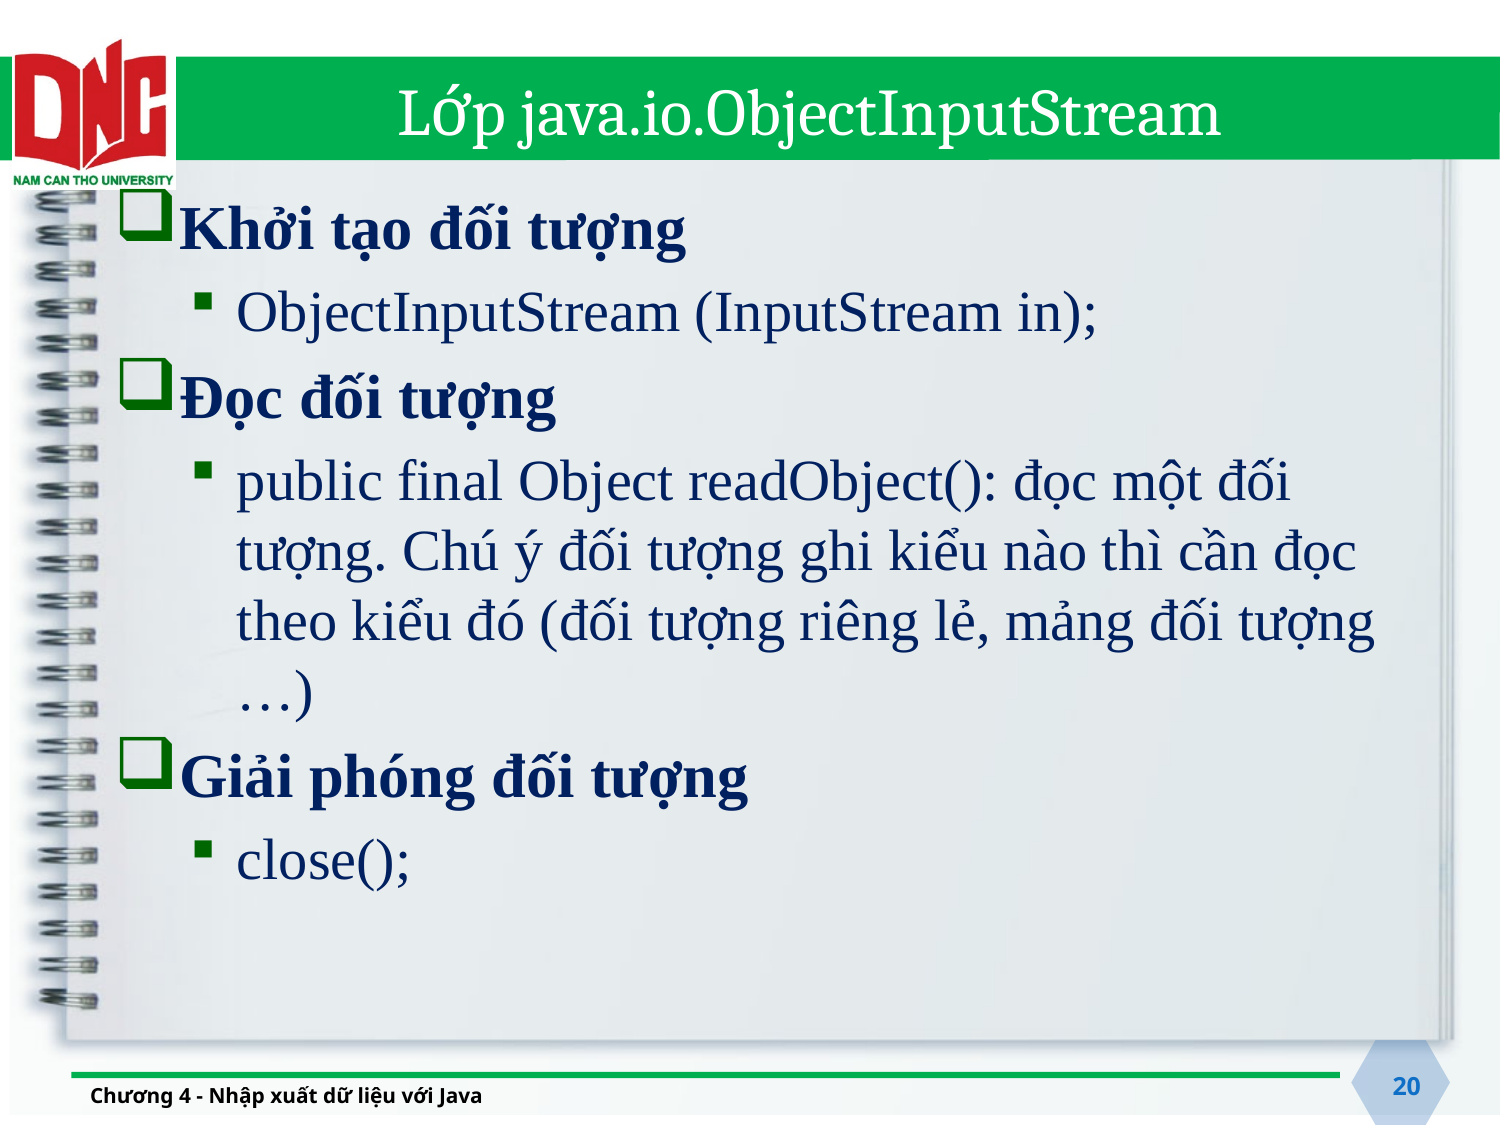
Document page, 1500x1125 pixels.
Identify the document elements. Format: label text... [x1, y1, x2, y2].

slide_number Chương 4 - Nhập xuất dữ liệu với Java [75, 1074, 713, 1116]
picture [9, 37, 1500, 1115]
slide_number 20 [1350, 1062, 1436, 1104]
title Lớp java.io.ObjectInputStream [187, 62, 1449, 155]
list Khởi tạo đối tượng ObjectInputStream (InputStream in); Đọc đối tượng public final Object readObject(): đọc một đối tượng. Chú ý đối tượng ghi kiểu nào thì cần đọc theo kiểu đó (đối tượng riêng lẻ, mảng đối tượng …) Giải phóng đối tượng close(); [99, 179, 1436, 1041]
